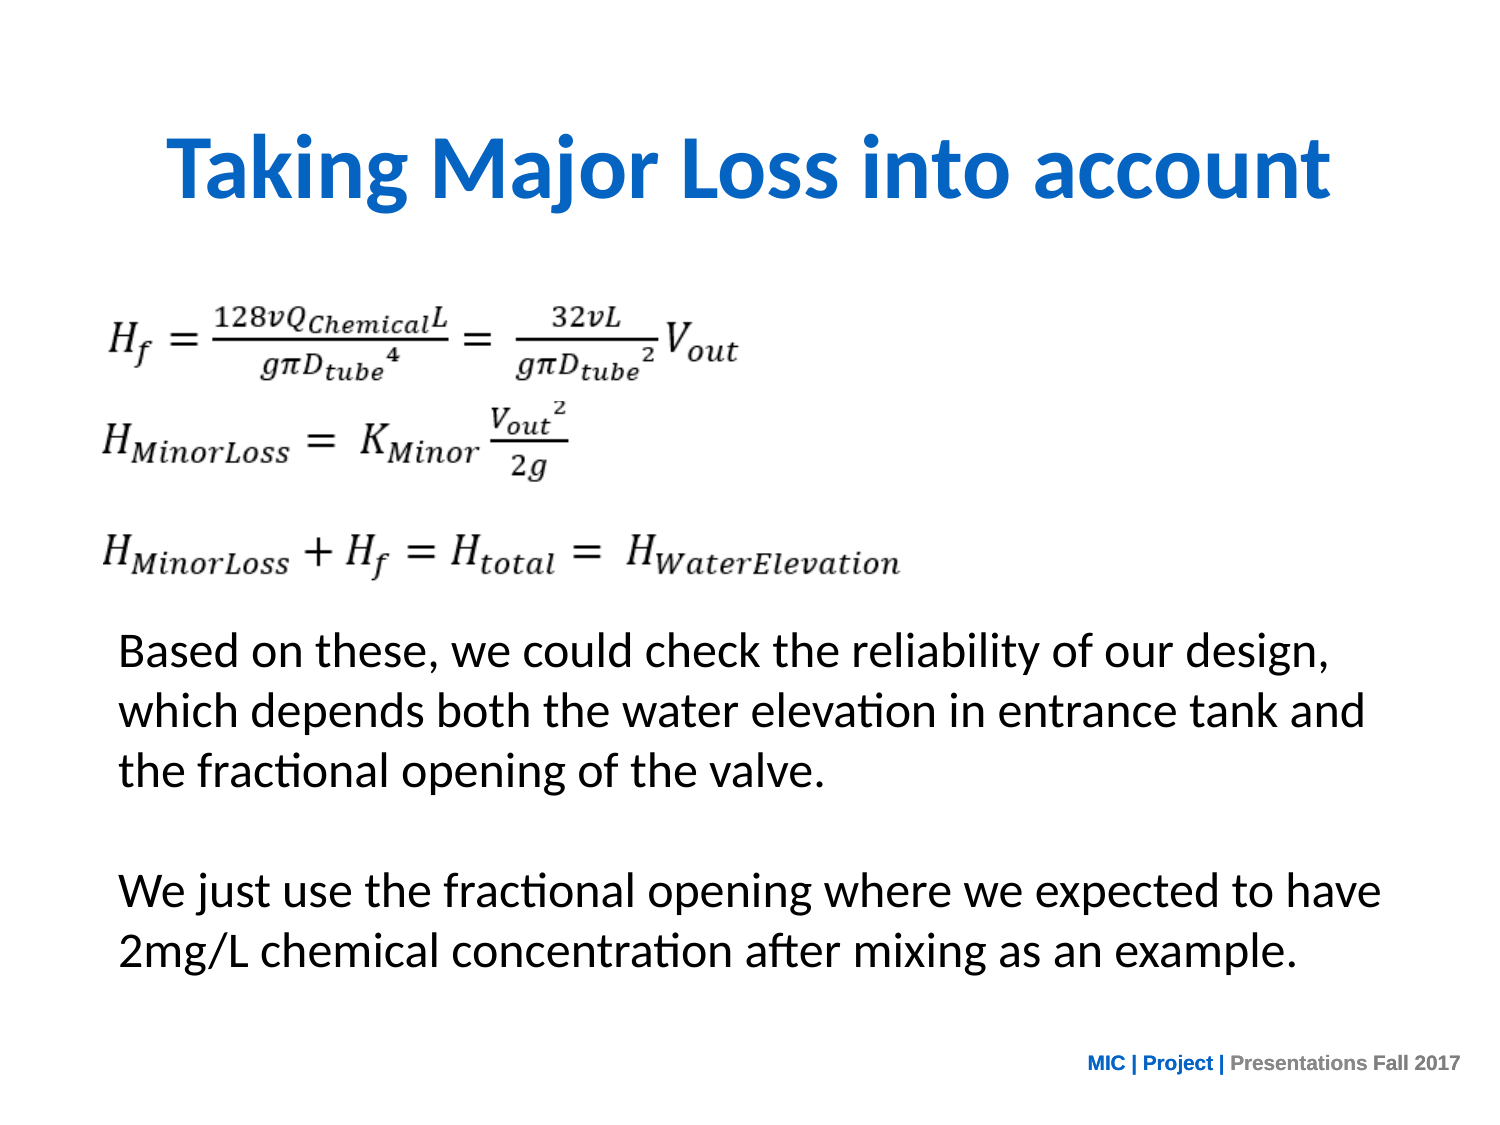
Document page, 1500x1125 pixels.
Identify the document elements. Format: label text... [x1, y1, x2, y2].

text_box Based on these, we could check the reliability of our design, which depends both the water elevation in entrance tank and the fractional opening of the valve. We just use the fractional opening where we expected to have 2mg/L chemical concentration after mixing as an example. [103, 610, 1448, 983]
text_box MIC | Project | Presentations Fall 2017 [753, 1041, 1476, 1096]
picture [78, 283, 913, 598]
title Taking Major Loss into account [103, 59, 1397, 278]
